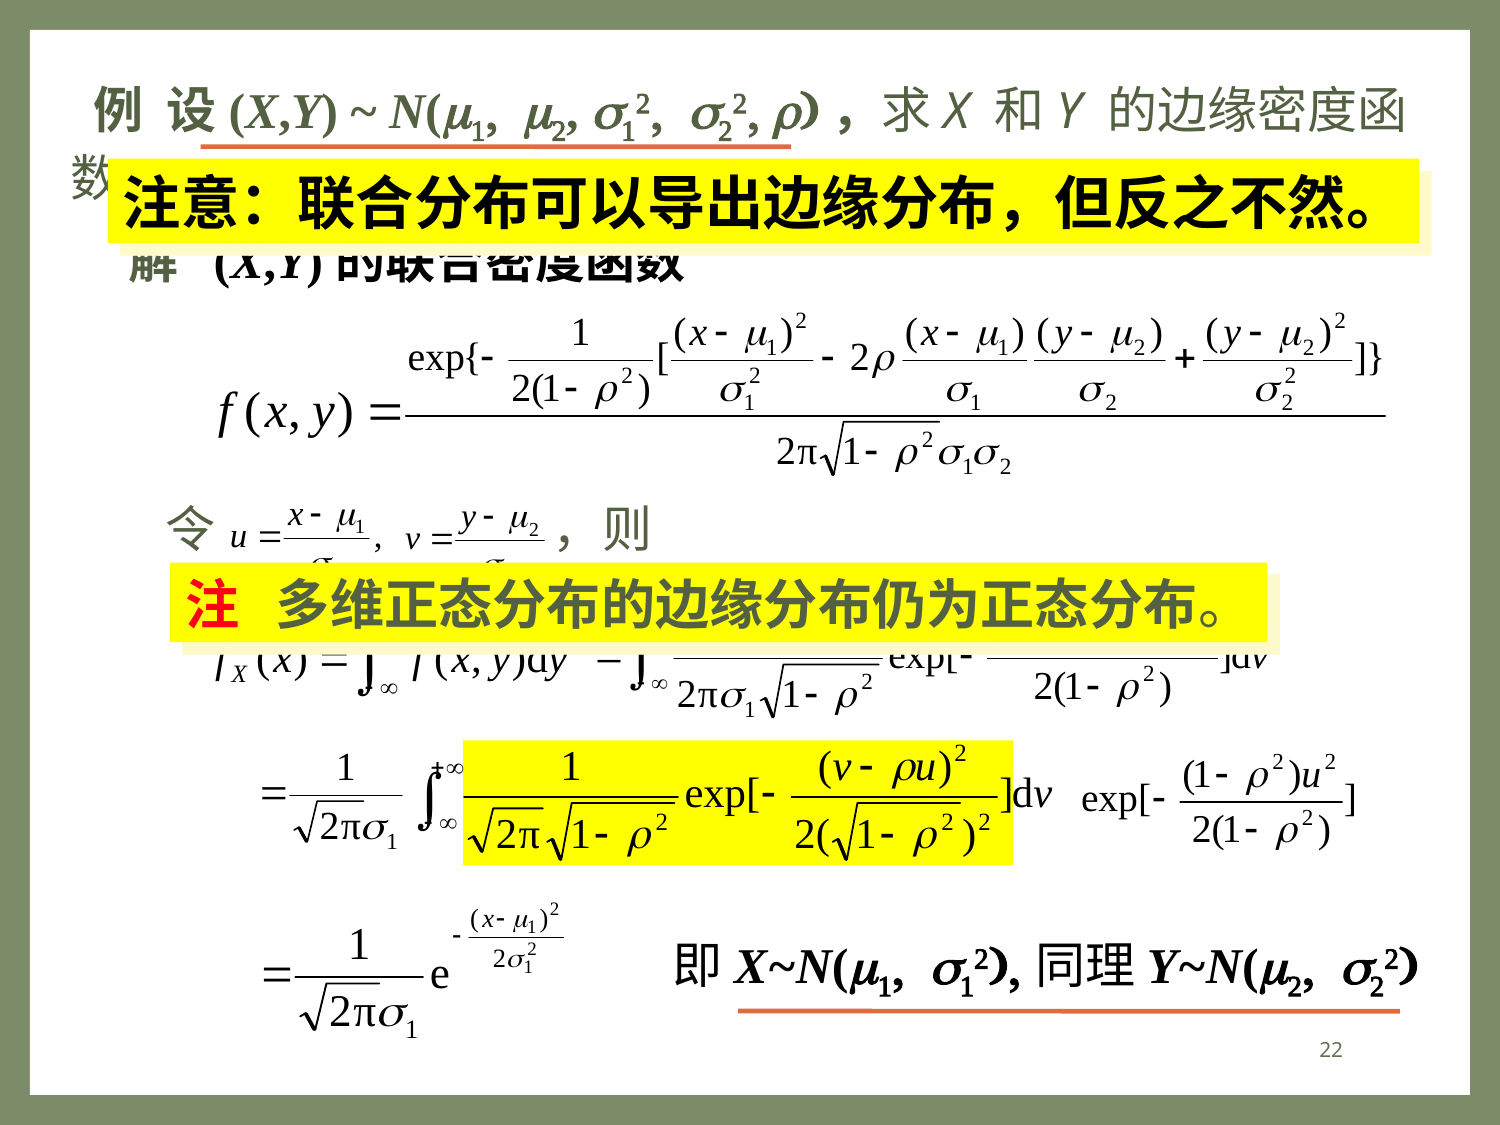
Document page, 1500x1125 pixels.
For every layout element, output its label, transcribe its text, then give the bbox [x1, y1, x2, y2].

text_box 即X~N(m1, s12), [657, 926, 1020, 1010]
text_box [251, 741, 394, 859]
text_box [403, 732, 1060, 872]
text_box 注 多维正态分布的边缘分布仍为正态分布。 [558, 562, 1268, 607]
text_box 注意：联合分布可以导出边缘分布，但反之不然。 [107, 158, 1420, 244]
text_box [400, 495, 552, 592]
text_box 令 [150, 490, 220, 566]
text_box 同理Y~N(m2, s22) [1020, 926, 1434, 1010]
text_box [200, 380, 402, 449]
text_box 注 多维正态分布的边缘分布仍为正态分布。 [170, 562, 222, 643]
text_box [224, 491, 389, 591]
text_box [251, 892, 575, 1050]
text_box ，则 [561, 503, 668, 562]
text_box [586, 598, 1277, 729]
slide_number 22 [1147, 1020, 1358, 1081]
text_box 例 设(X,Y) ~ N(m1, m2, s12, s22, r)，求X 和Y 的边缘密度函数。 [70, 78, 1500, 207]
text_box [398, 302, 1393, 487]
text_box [1075, 742, 1364, 859]
text_box 解 (X,Y)的联合密度函数 [114, 244, 701, 297]
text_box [200, 610, 576, 705]
